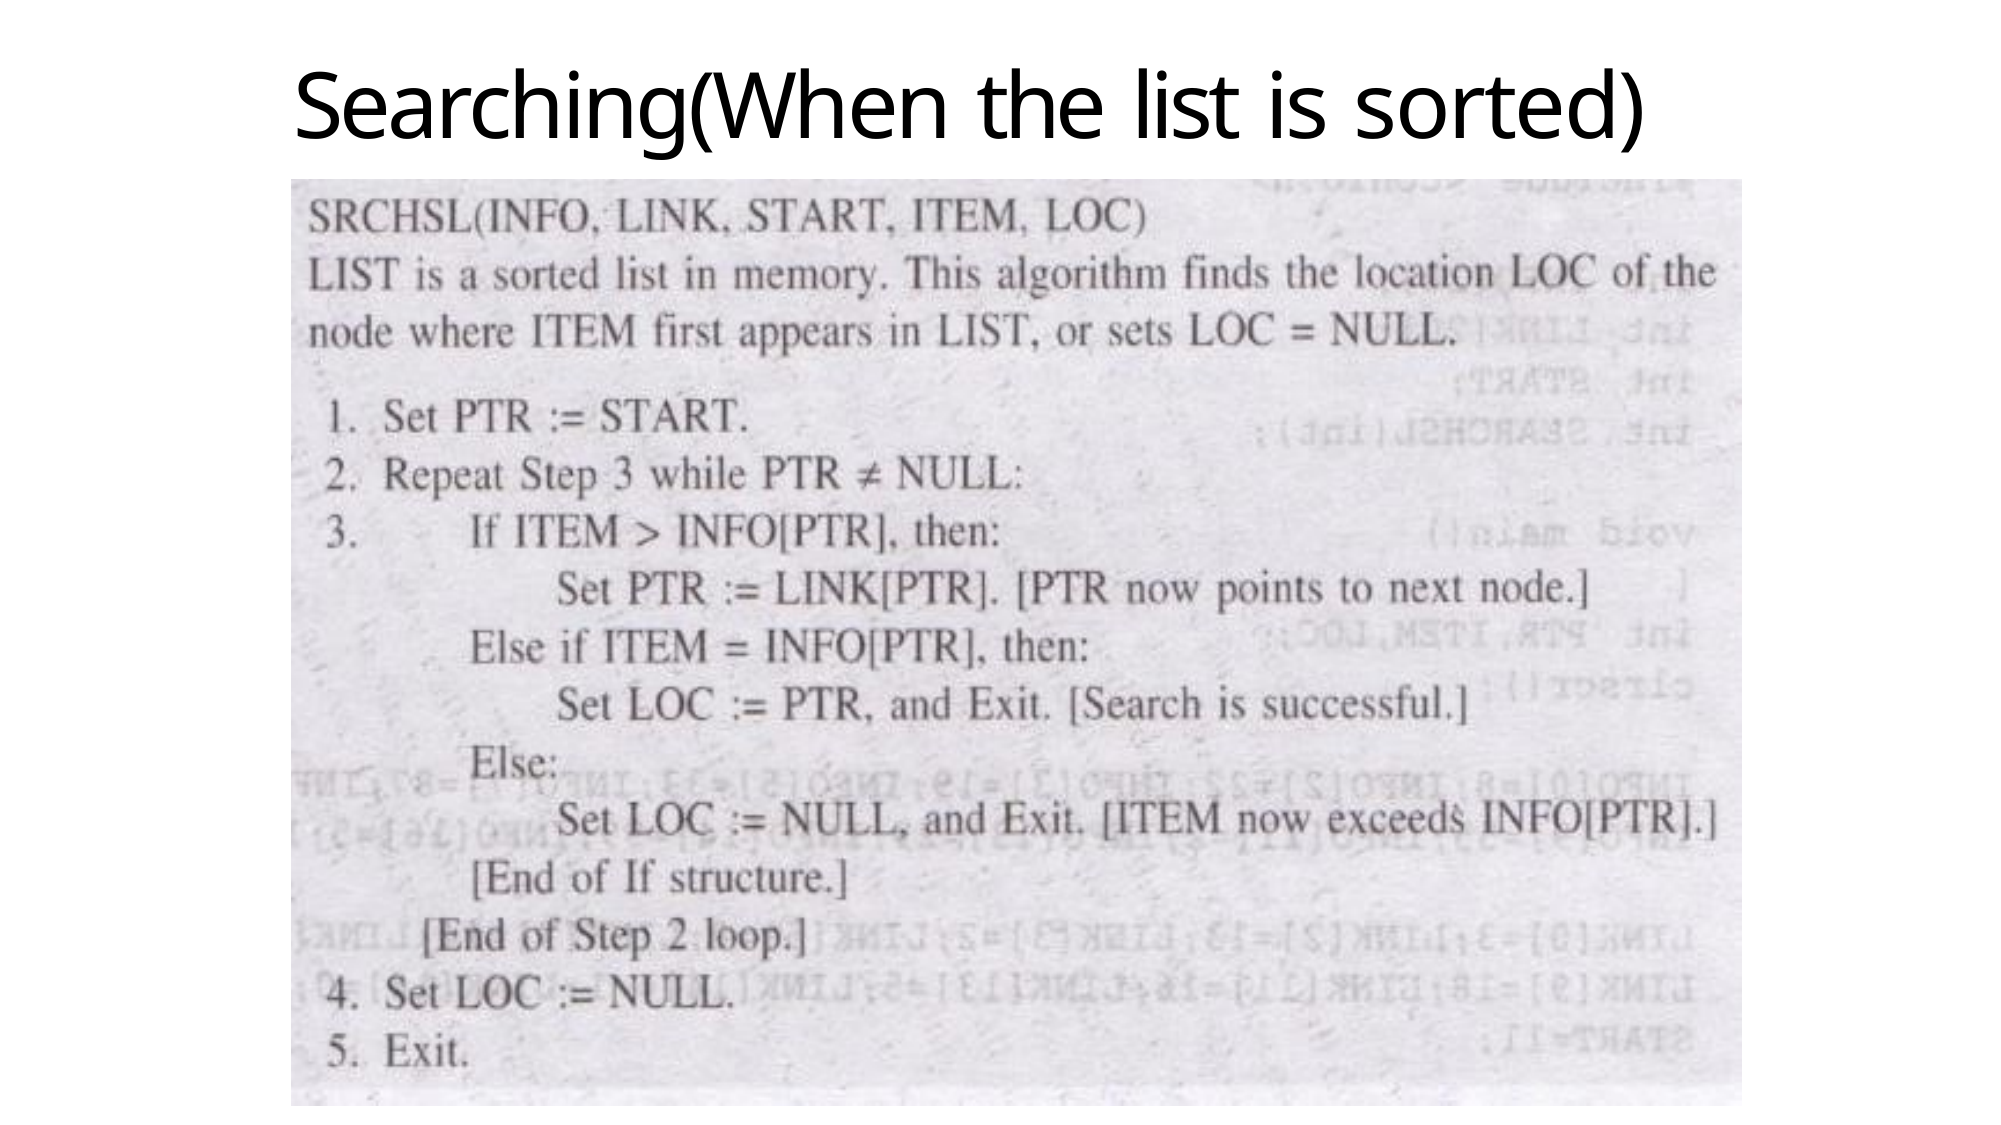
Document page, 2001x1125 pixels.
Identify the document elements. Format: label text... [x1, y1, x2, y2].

picture [290, 179, 1742, 1106]
title Searching(When the list is sorted) [291, 5, 1760, 196]
